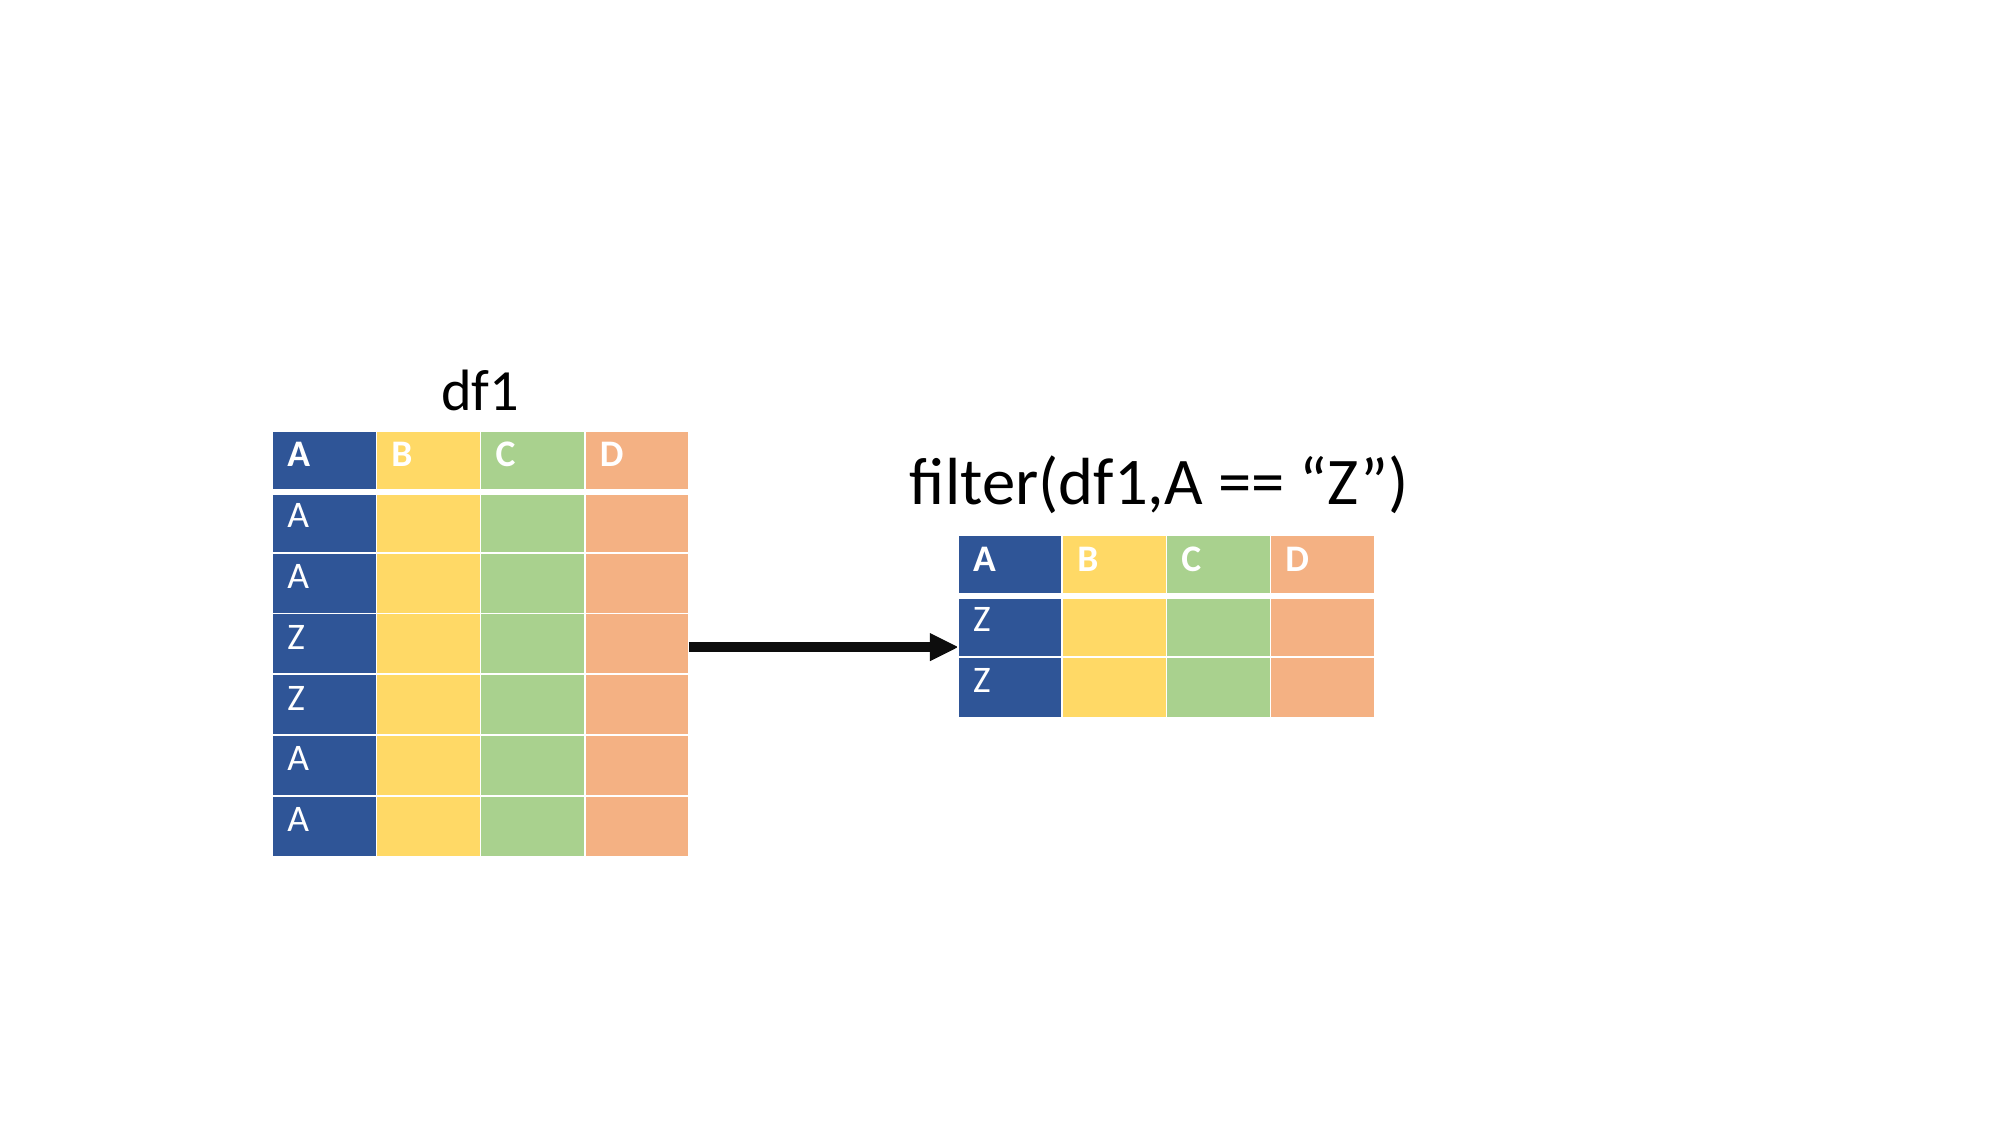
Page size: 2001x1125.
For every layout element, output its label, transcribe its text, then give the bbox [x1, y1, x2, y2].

text_box df1 [426, 345, 556, 430]
table_cell [1063, 658, 1166, 717]
table_cell [481, 614, 584, 673]
table_cell [481, 675, 584, 734]
table_cell A [273, 495, 376, 552]
table_cell [1063, 599, 1166, 656]
table_cell [586, 736, 688, 795]
table_cell [481, 554, 584, 613]
table_cell [481, 797, 584, 856]
table_cell [1271, 658, 1374, 717]
table_cell [377, 614, 480, 673]
table_cell [377, 736, 480, 795]
text_box filter(df1,A == “Z”) [895, 430, 1461, 526]
table_cell [377, 495, 480, 552]
table_cell Z [273, 675, 376, 734]
table_cell A [273, 736, 376, 795]
table_cell [481, 736, 584, 795]
table_cell [586, 614, 688, 673]
table_cell Z [959, 599, 1061, 656]
table_header D [1271, 536, 1374, 593]
table_cell [586, 495, 688, 552]
table_cell [586, 554, 688, 613]
table_header C [481, 432, 584, 489]
table_cell [1271, 599, 1374, 656]
table_cell [1167, 658, 1270, 717]
table_header B [1063, 536, 1166, 593]
table_cell [377, 675, 480, 734]
table_header C [1167, 536, 1270, 593]
table_cell [377, 554, 480, 613]
table_cell [481, 495, 584, 552]
table_header B [377, 432, 480, 489]
table_cell Z [273, 614, 376, 673]
table_cell A [273, 554, 376, 613]
table_header D [586, 432, 688, 489]
table_cell A [273, 797, 376, 856]
table_header A [959, 536, 1061, 593]
table_cell [1167, 599, 1270, 656]
table_header A [273, 432, 376, 489]
table_cell [377, 797, 480, 856]
table_cell [586, 797, 688, 856]
table_cell [586, 675, 688, 734]
table_cell Z [959, 658, 1061, 717]
